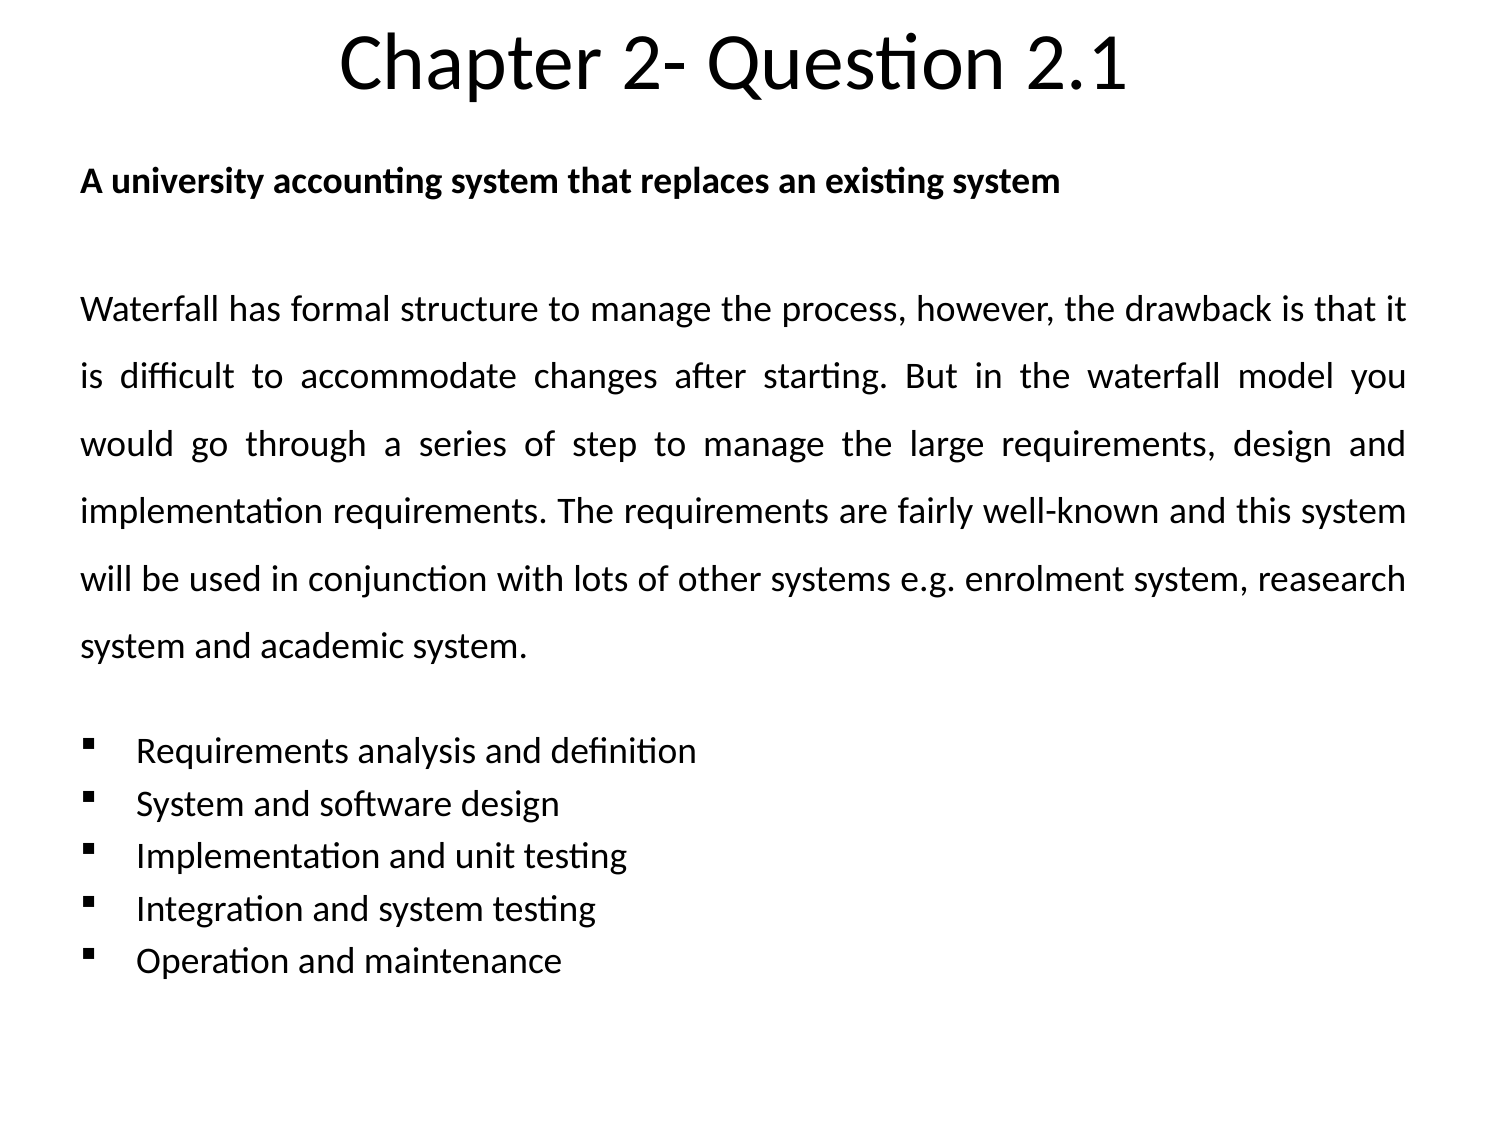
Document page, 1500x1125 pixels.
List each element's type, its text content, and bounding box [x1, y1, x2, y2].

subtitle A university accounting system that replaces an existing system Waterfall has formal structure to manage the process, however, the drawback is that it is difficult to accommodate changes after starting. But in the waterfall model you would go through a series of step to manage the large requirements, design and implementation requirements. The requirements are fairly well-known and this system will be used in conjunction with lots of other systems e.g. enrolment system, reasearch system and academic system. Requirements analysis and definition System and software design Implementation and unit testing Integration and system testing Operation and maintenance [64, 149, 1424, 1071]
title Chapter 2- Question 2.1 [76, 0, 1412, 114]
